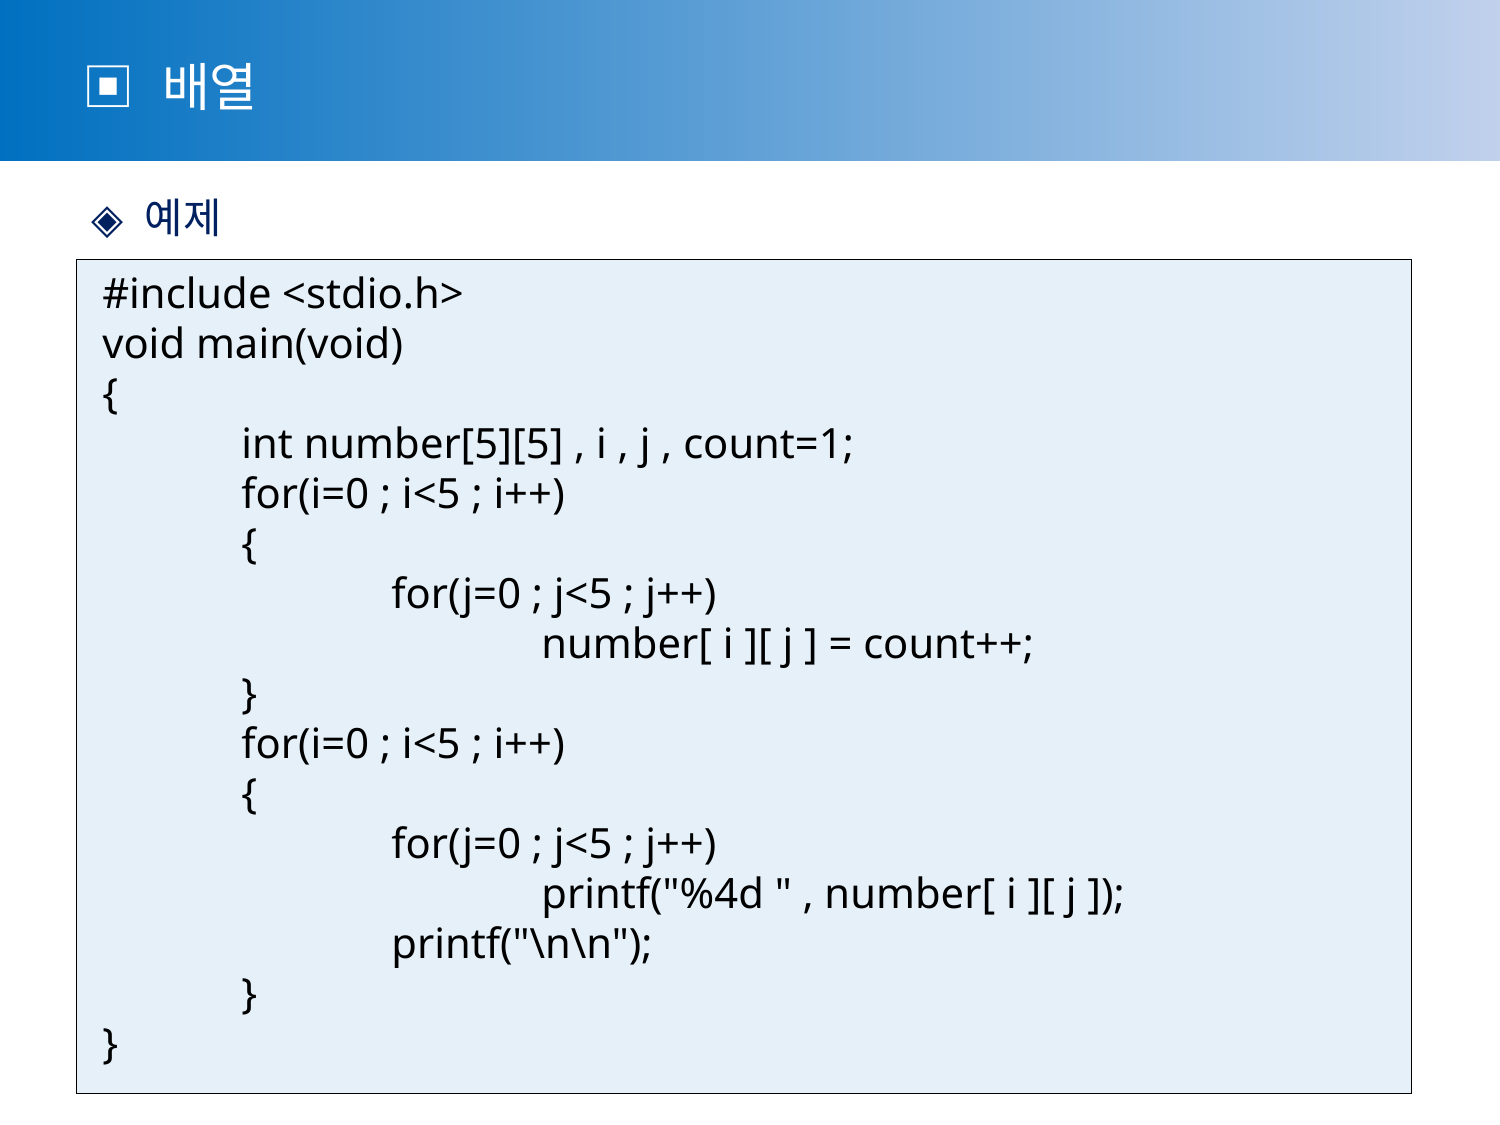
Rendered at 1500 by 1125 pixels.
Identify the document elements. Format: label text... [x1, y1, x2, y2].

text_box [410, 0, 414, 161]
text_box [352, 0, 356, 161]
text_box ▣ 배열 [68, 47, 273, 125]
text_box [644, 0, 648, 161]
text_box ◈ 예제 [67, 184, 1424, 250]
text_box #include <stdio.h> void main(void) { int number[5][5] , i , j , count=1; for(i=0 ; i<5 ; i++) { for(j=0 ; j<5 ; j++) number[ i ][ j ] = count++; } for(i=0 ; i<5 ; i++) { for(j=0 ; j<5 ; j++) printf("%4d " , number[ i ][ j ]); printf("\n\n"); } } [76, 259, 1412, 1094]
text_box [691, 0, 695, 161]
text_box ◈ 예제 [668, 0, 672, 161]
